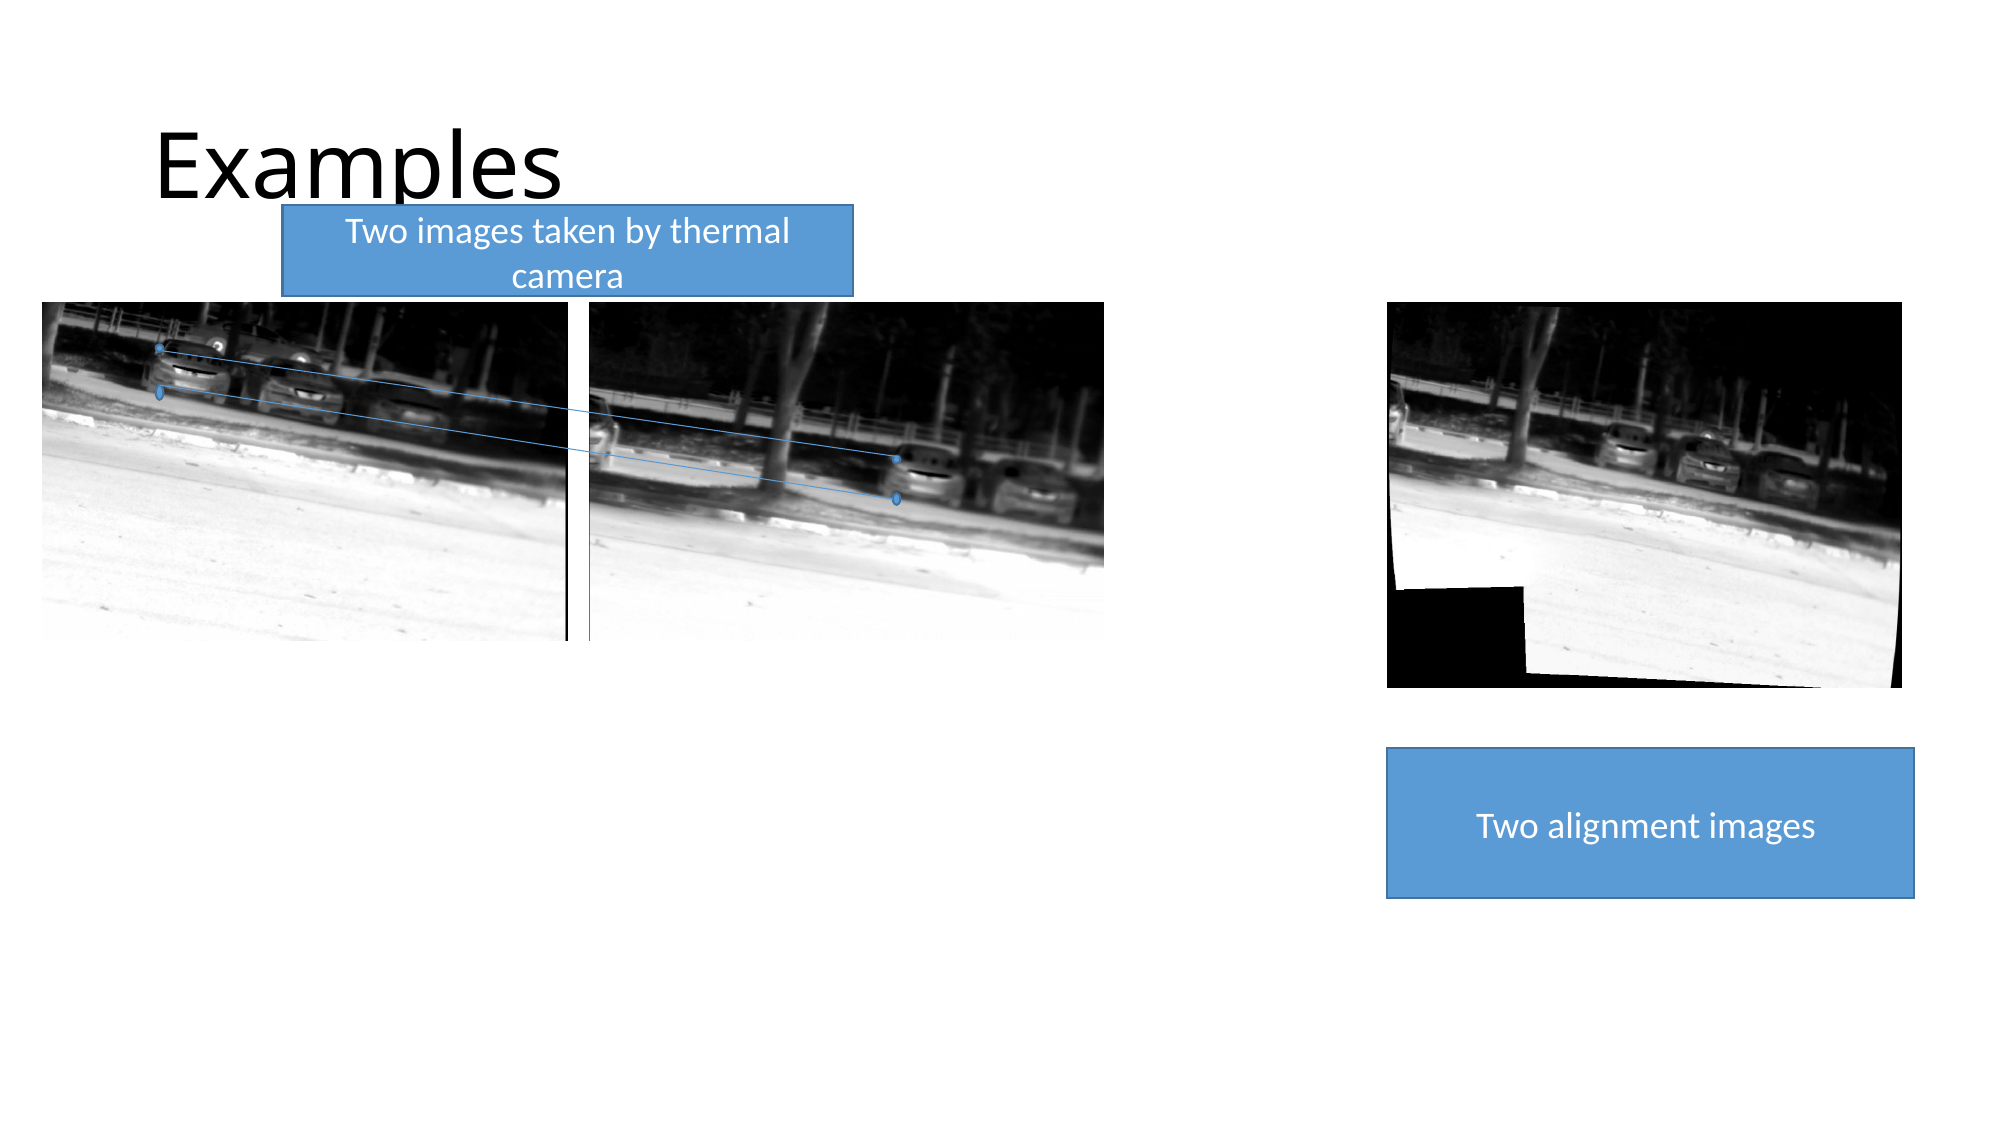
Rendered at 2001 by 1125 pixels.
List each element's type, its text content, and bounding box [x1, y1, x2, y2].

picture [589, 302, 1104, 641]
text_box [159, 385, 893, 499]
title Examples [137, 59, 1863, 278]
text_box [162, 350, 900, 457]
picture [42, 302, 568, 641]
picture [1386, 302, 1902, 688]
text_box Two alignment images [1386, 747, 1915, 899]
text_box Two images taken by thermal camera [281, 204, 854, 297]
